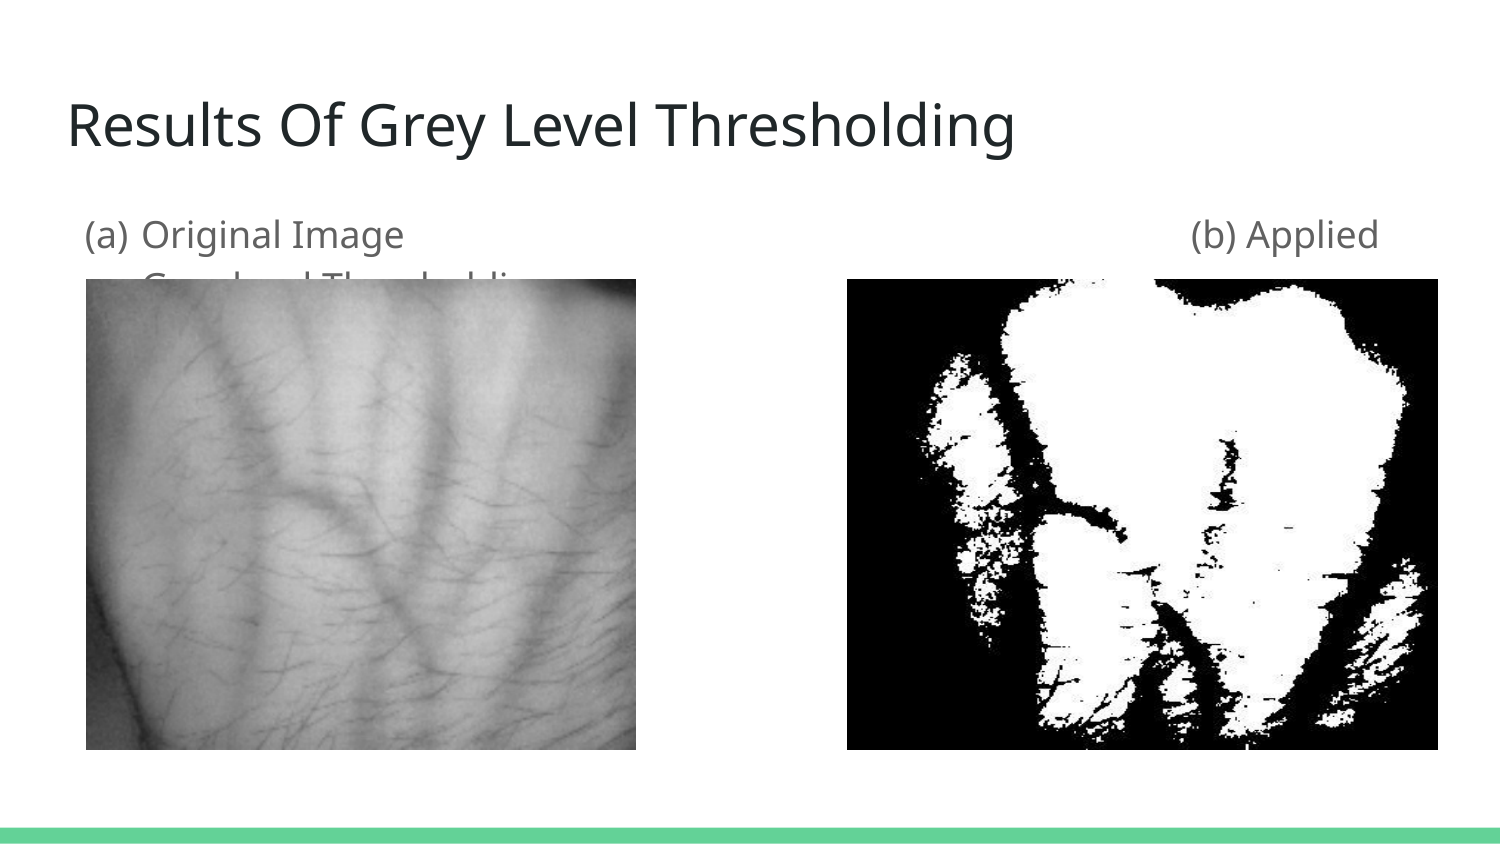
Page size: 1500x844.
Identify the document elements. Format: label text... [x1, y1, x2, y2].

title Results Of Grey Level Thresholding [51, 72, 1449, 167]
picture [86, 278, 636, 750]
list Original Image (b) Applied Grey level Thresholding [51, 189, 1449, 750]
picture [847, 278, 1439, 750]
